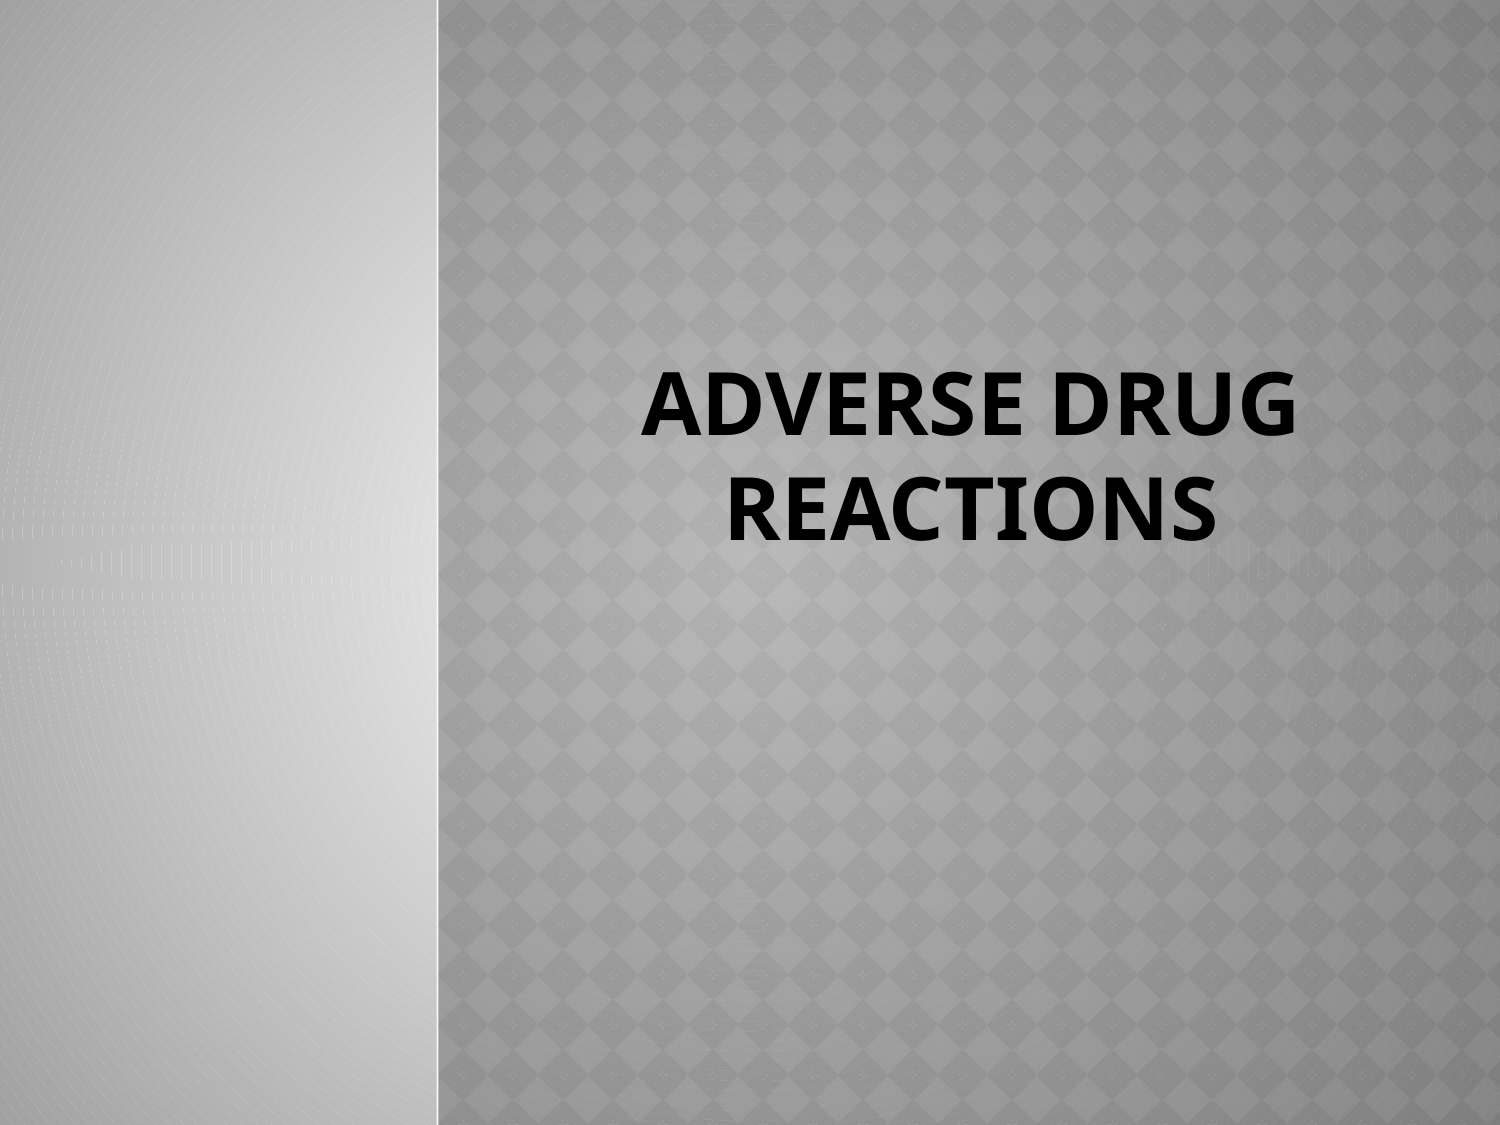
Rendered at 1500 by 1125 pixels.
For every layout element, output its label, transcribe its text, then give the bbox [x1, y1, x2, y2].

title Adverse Drug Reactions [552, 87, 1390, 558]
